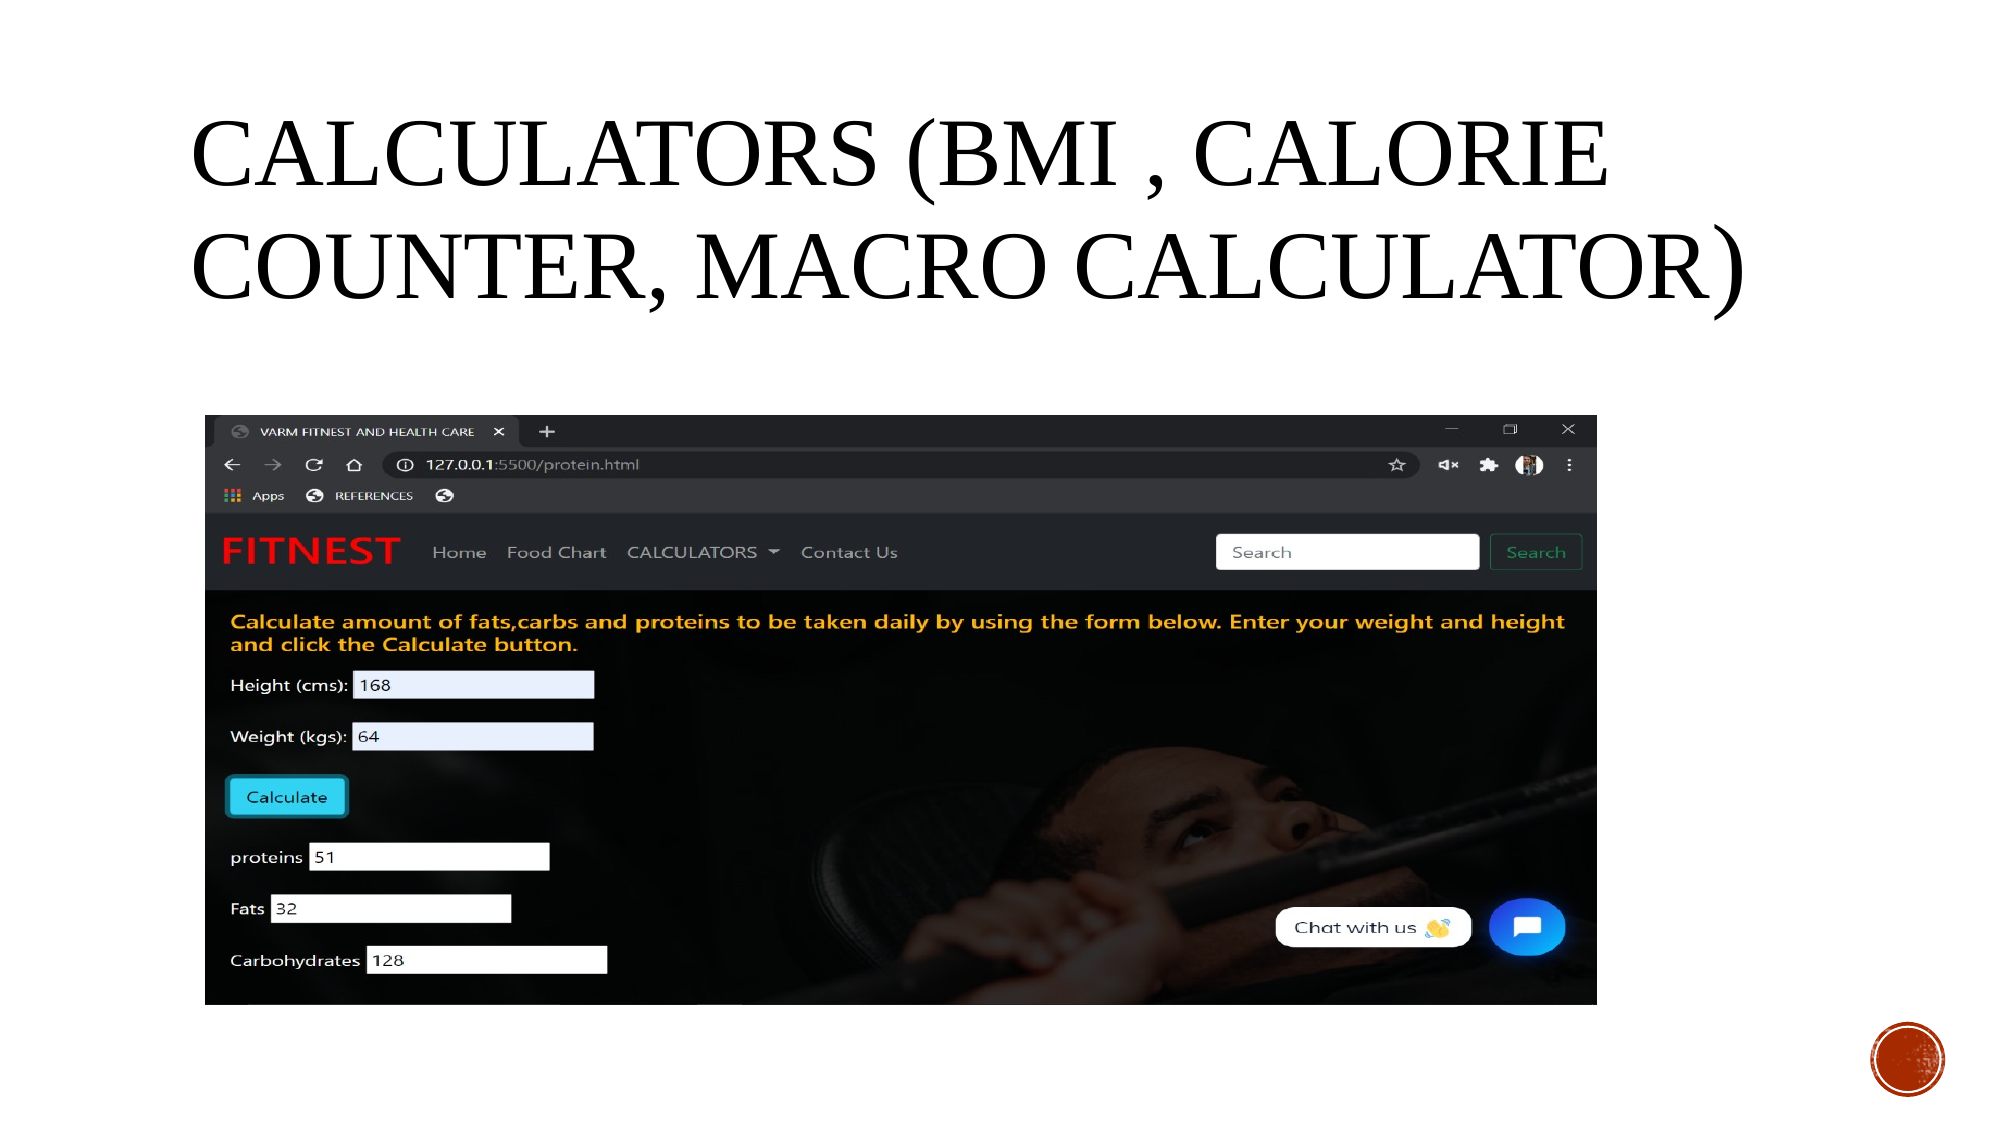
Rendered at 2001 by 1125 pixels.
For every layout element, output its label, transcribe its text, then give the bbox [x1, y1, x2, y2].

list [205, 417, 1596, 1003]
title Calculators (bmi , calorie counter, macro calculator) [175, 79, 1826, 344]
